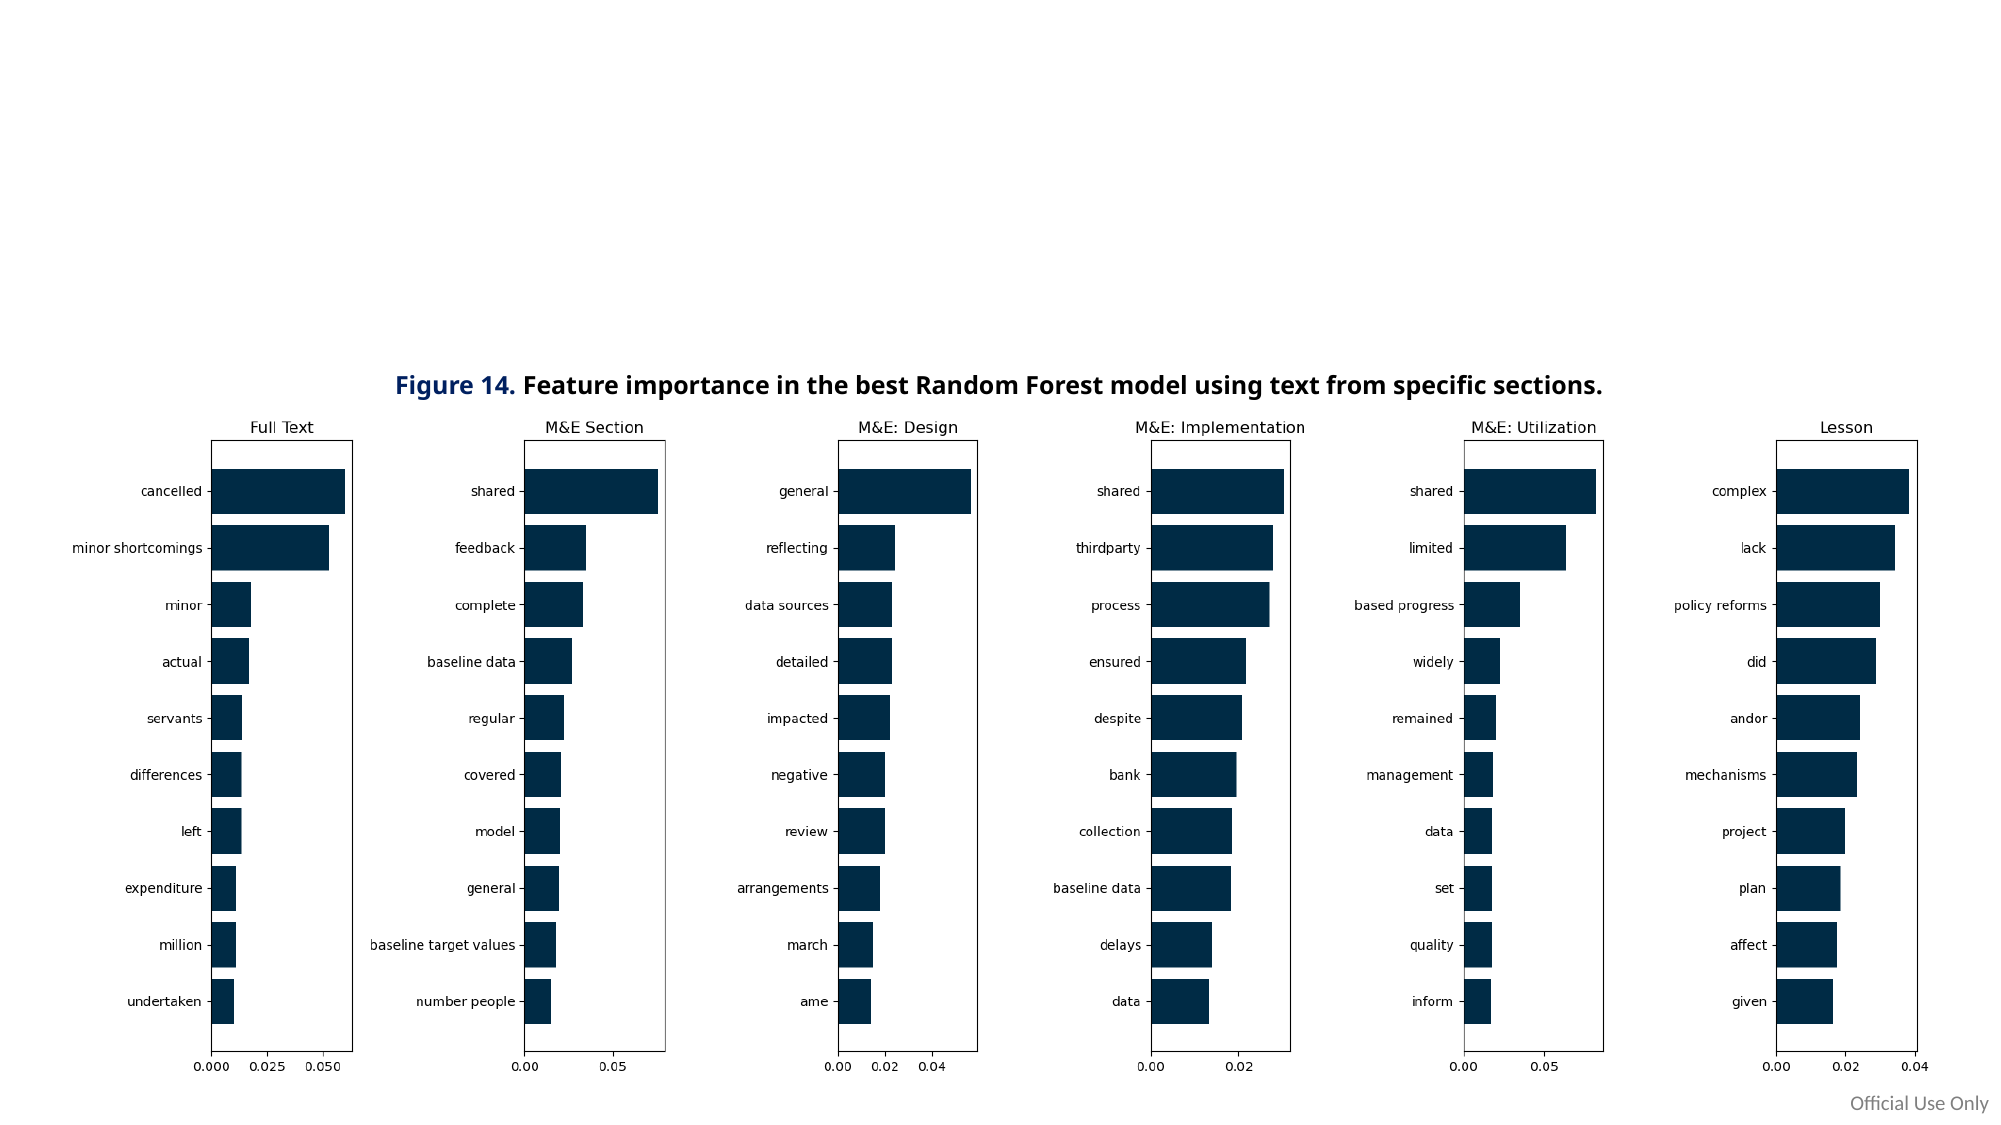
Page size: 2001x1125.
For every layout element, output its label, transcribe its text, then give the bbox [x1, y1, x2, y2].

text_box Figure 14. Feature importance in the best Random Forest model using text from specific sections. [267, 361, 1733, 406]
picture [62, 406, 1938, 1083]
